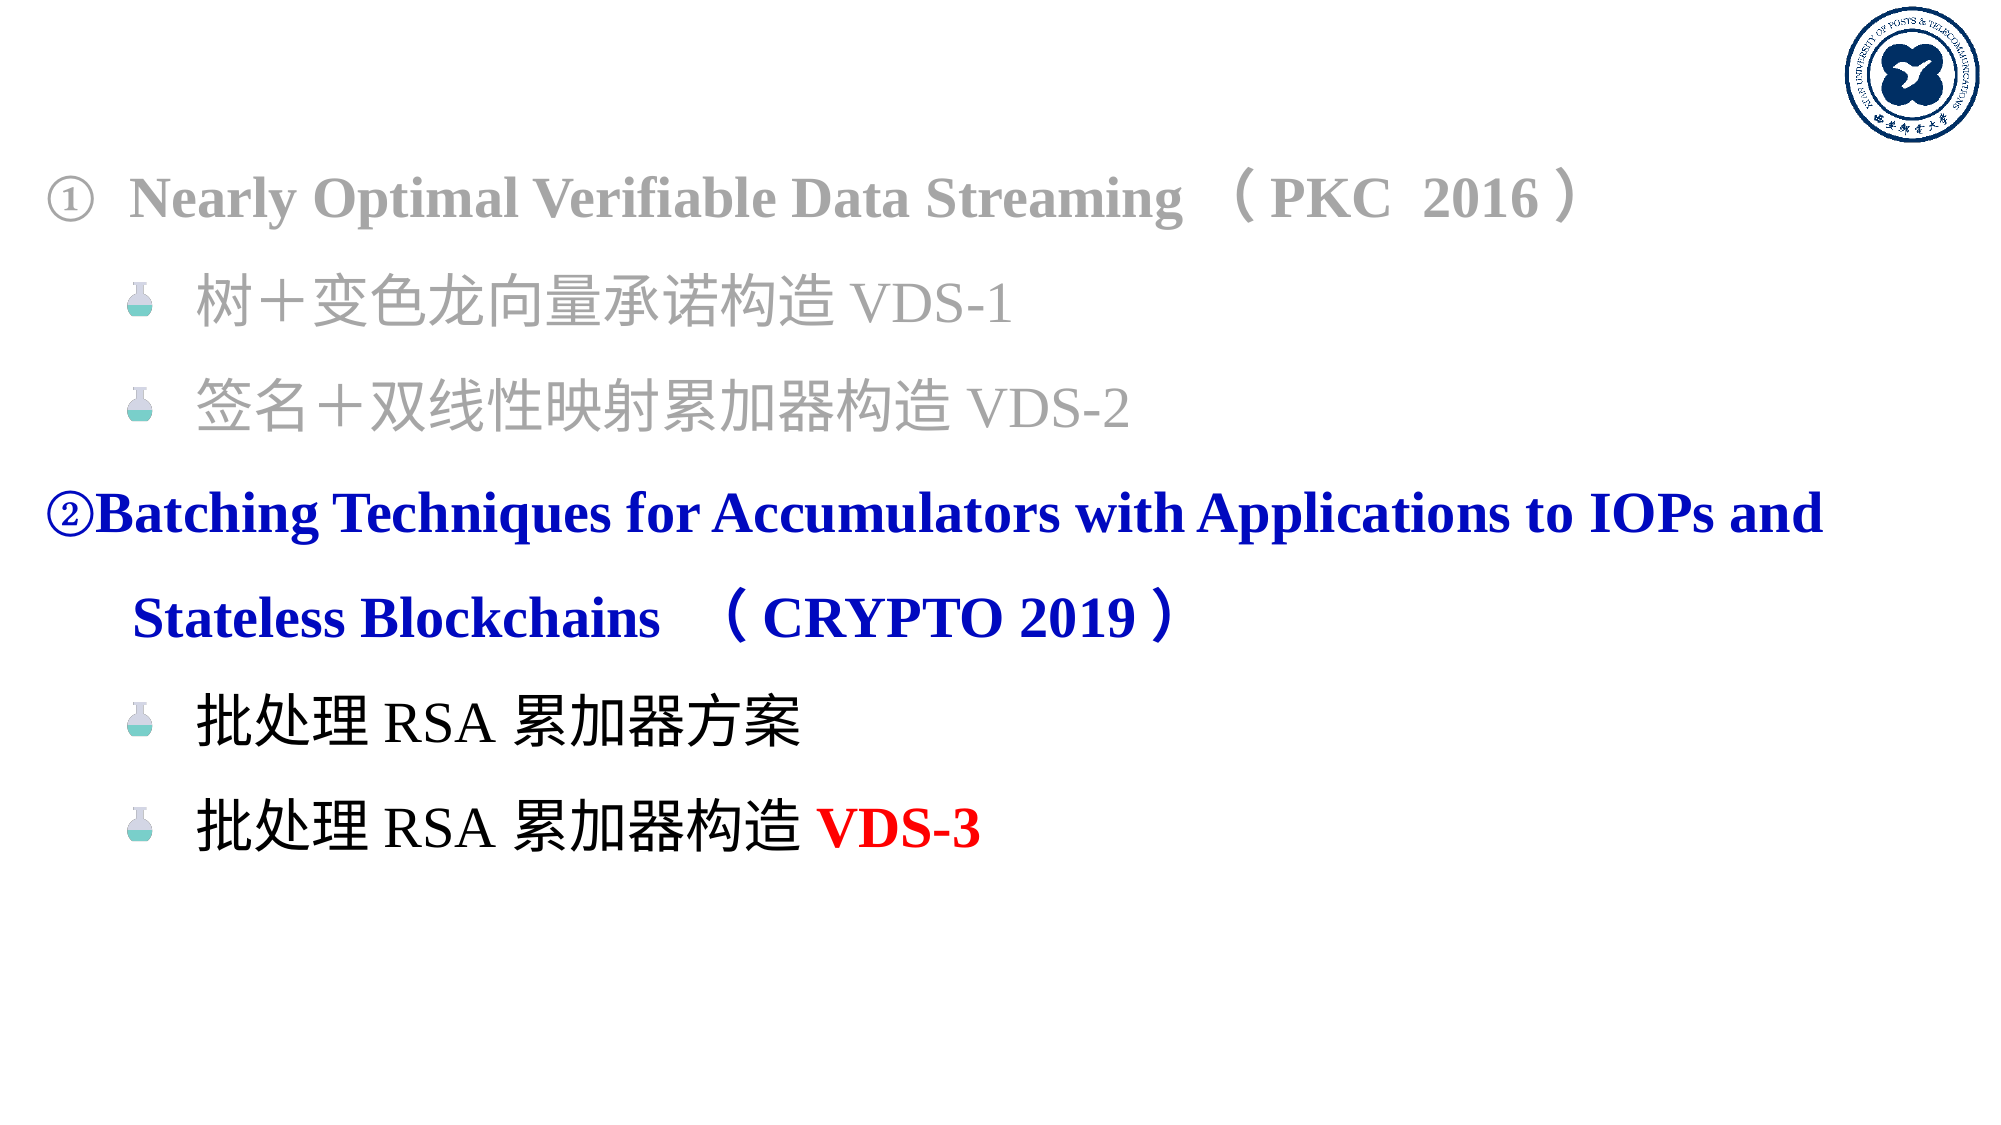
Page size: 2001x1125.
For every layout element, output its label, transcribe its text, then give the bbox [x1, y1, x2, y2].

picture [120, 383, 161, 425]
picture [120, 803, 161, 845]
picture [1840, 2, 1984, 147]
picture [120, 698, 161, 740]
text_box Nearly Optimal Verifiable Data Streaming（PKC 2016） 树＋变色龙向量承诺构造VDS-1 签名＋双线性映射累加器构造VDS-2 Batching Techniques for Accumulators with Applications to IOPs and Stateless Blockchains （CRYPTO 2019） 批处理RSA累加器方案 批处理RSA累加器构造VDS-3 [30, 117, 1959, 1125]
picture [120, 278, 161, 320]
